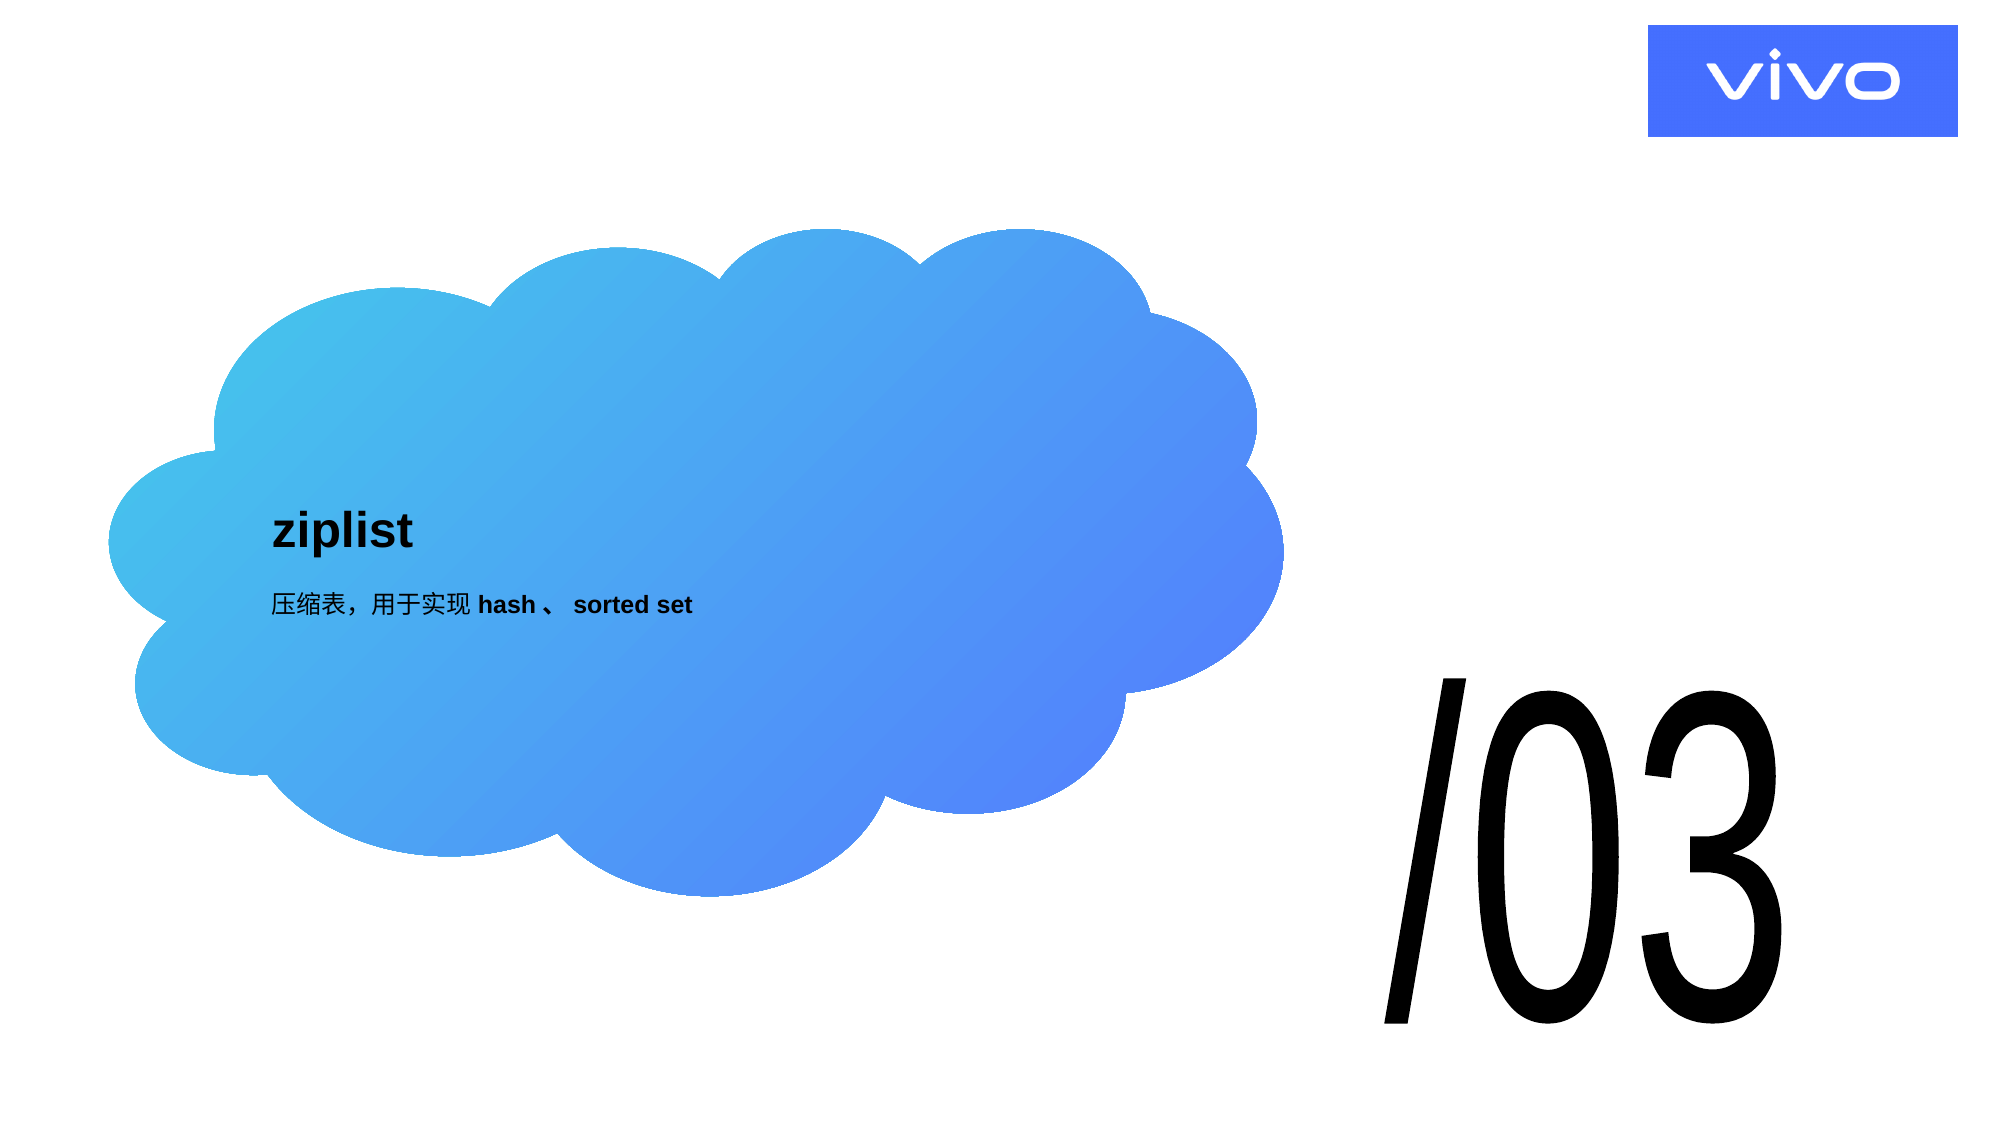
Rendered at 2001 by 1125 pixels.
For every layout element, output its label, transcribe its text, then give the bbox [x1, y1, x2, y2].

list 压缩表，用于实现hash、sorted set [256, 566, 1146, 733]
picture [1648, 25, 1958, 137]
title ziplist [256, 419, 1146, 566]
